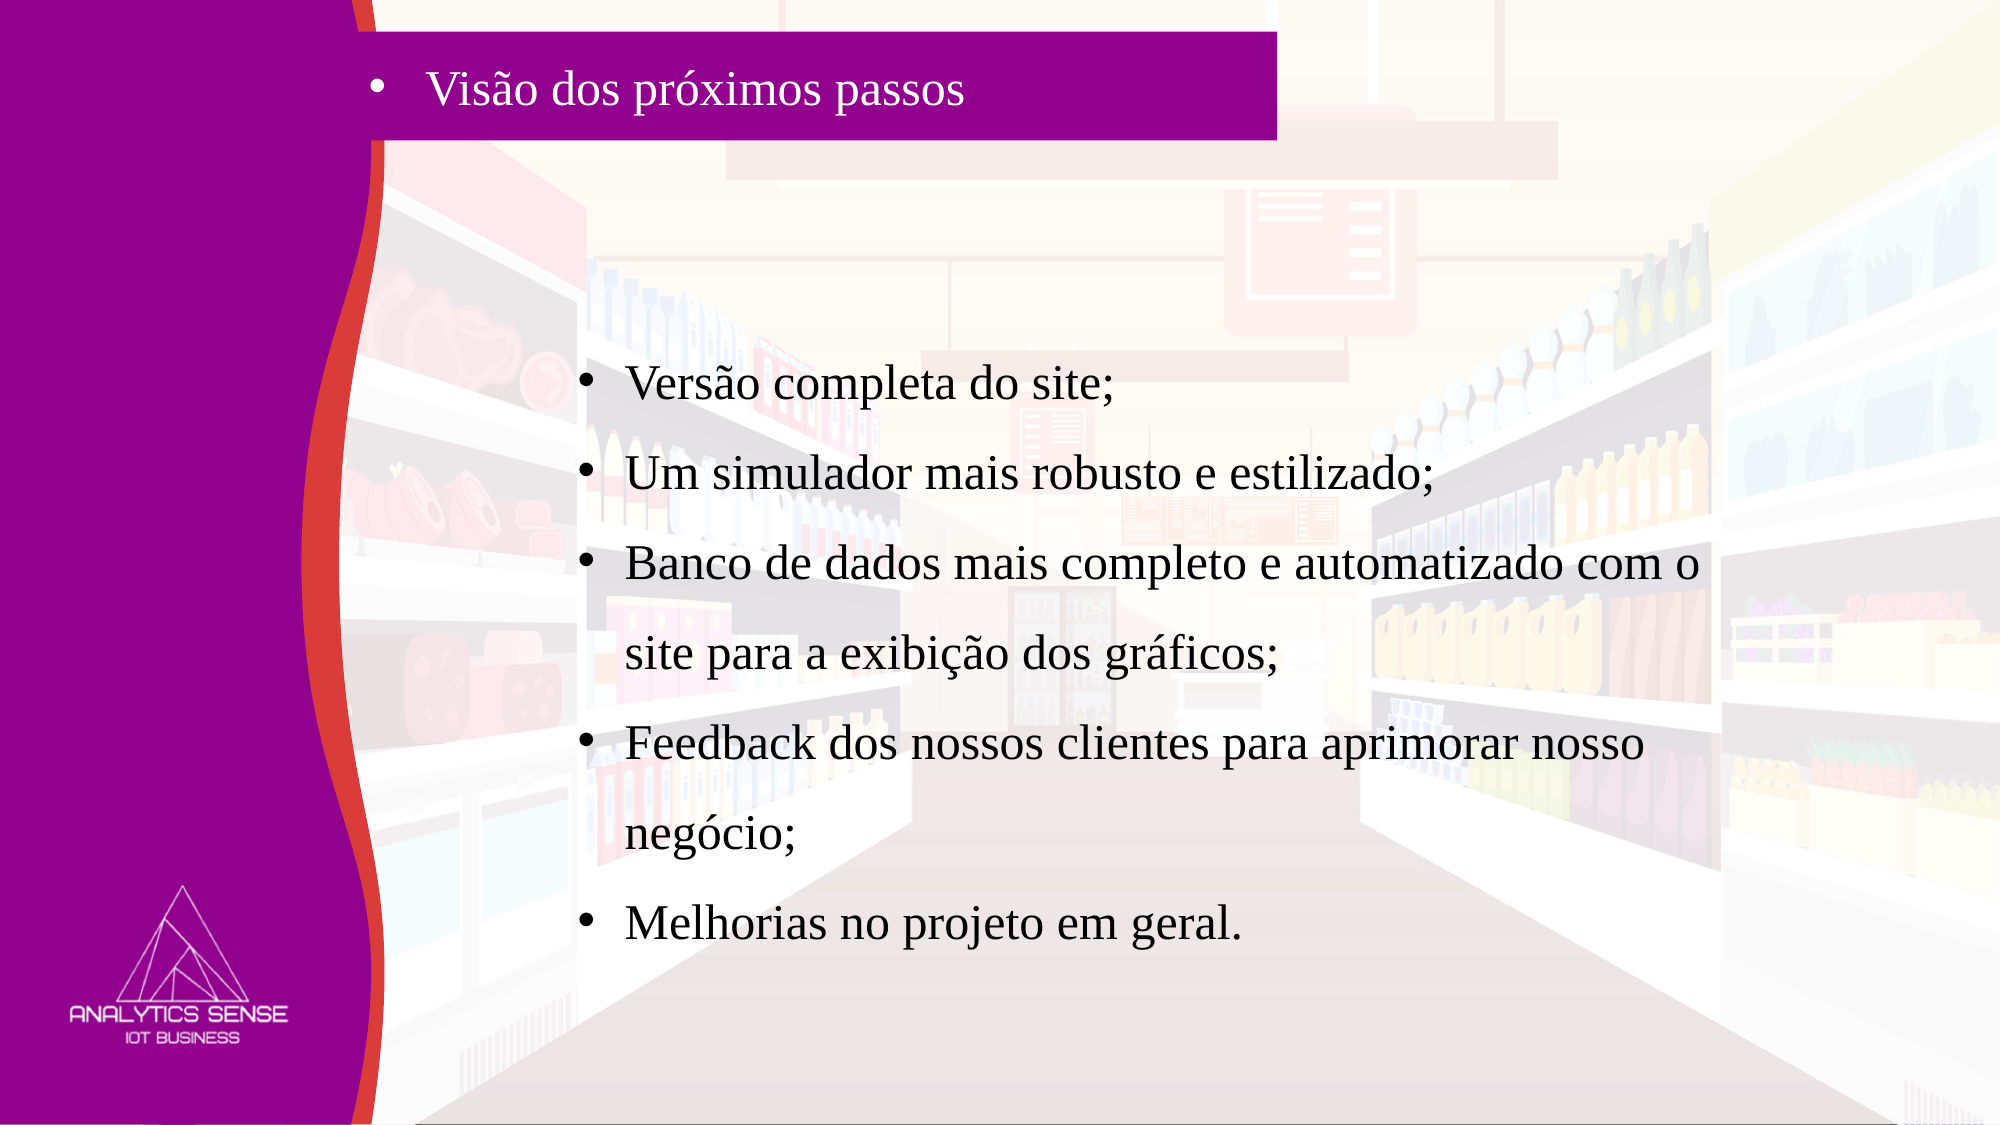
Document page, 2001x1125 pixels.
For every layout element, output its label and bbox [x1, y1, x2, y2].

text_box [0, 0, 2000, 1125]
text_box [45, 812, 320, 1125]
